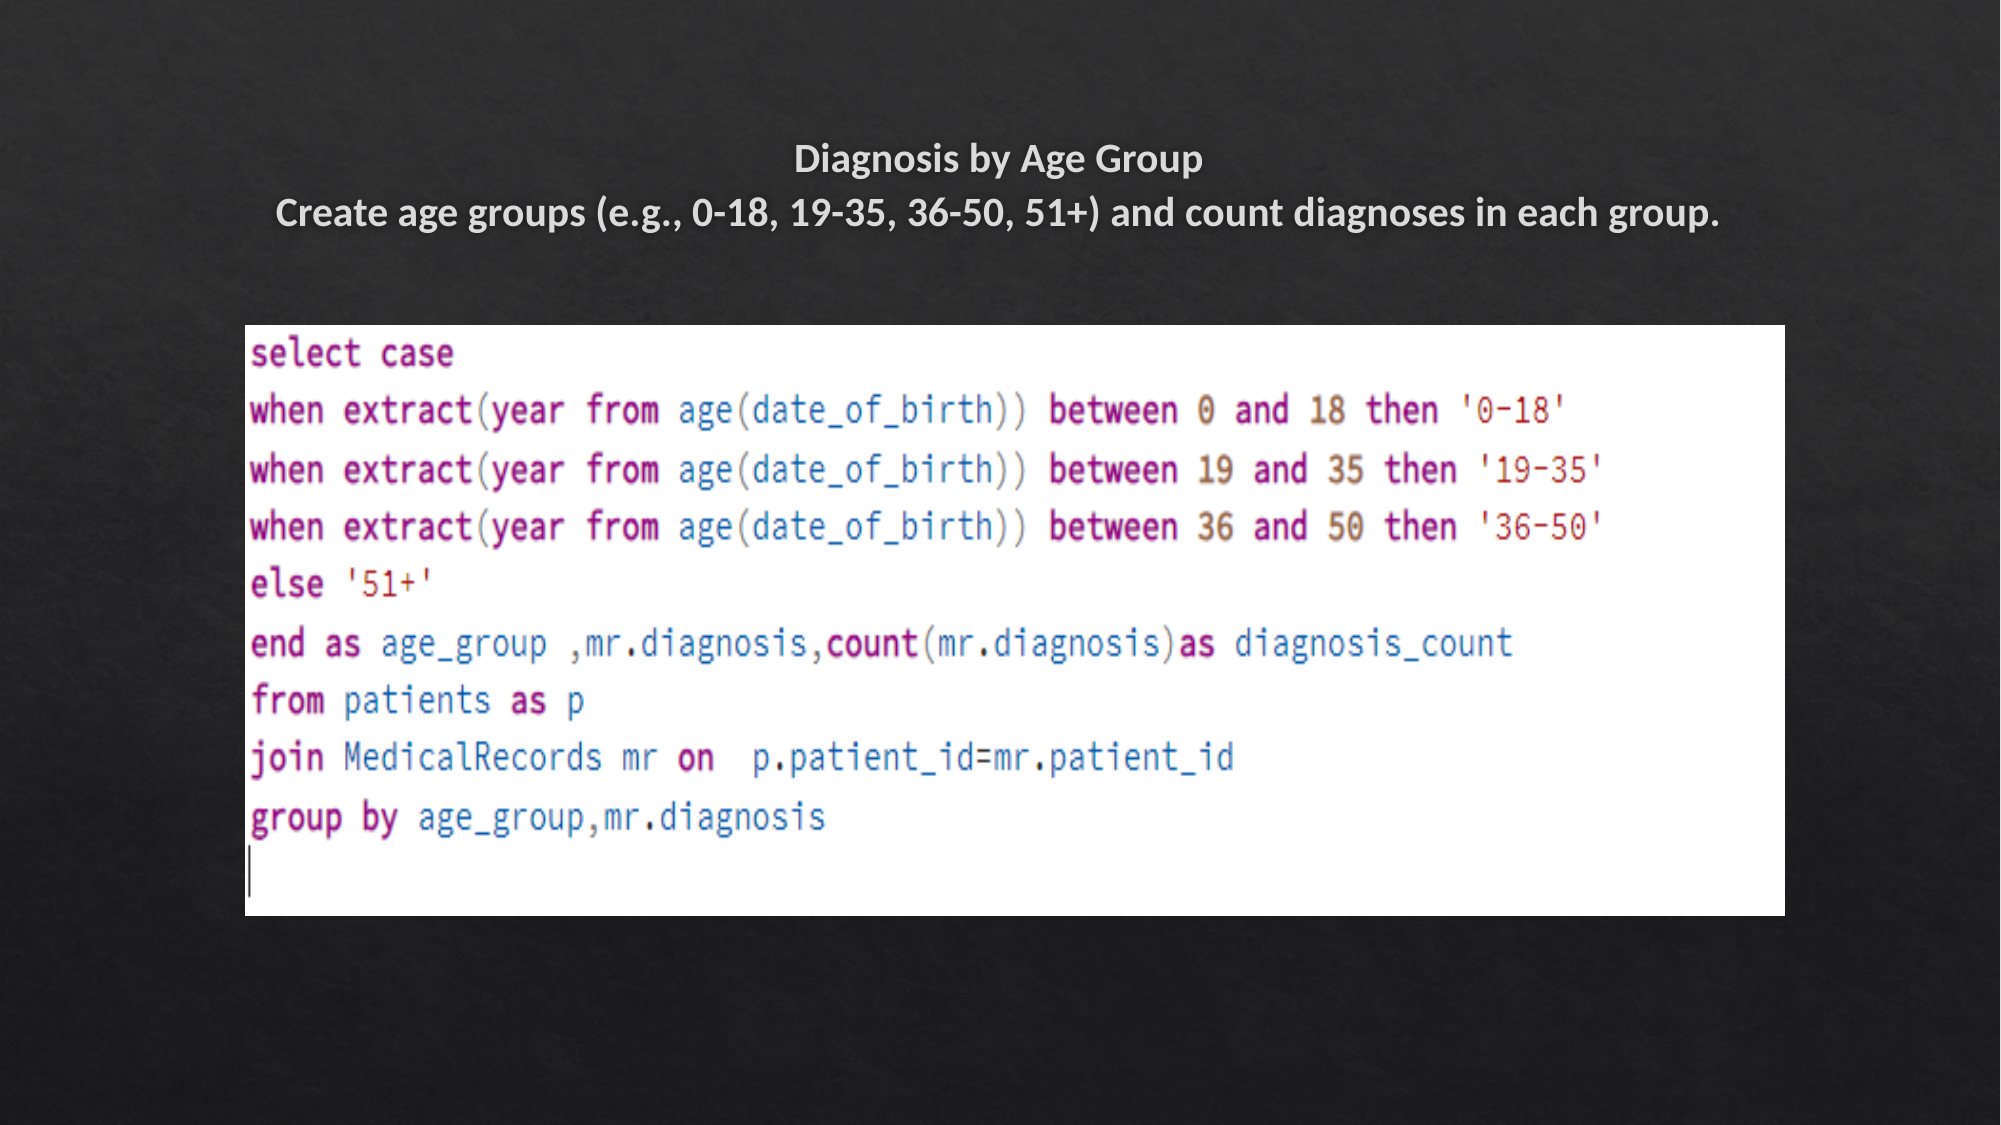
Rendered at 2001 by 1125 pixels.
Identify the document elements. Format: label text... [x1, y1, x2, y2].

title Diagnosis by Age Group Create age groups (e.g., 0-18, 19-35, 36-50, 51+) and count diagnoses in each group. [149, 99, 1849, 260]
picture [244, 325, 1785, 916]
